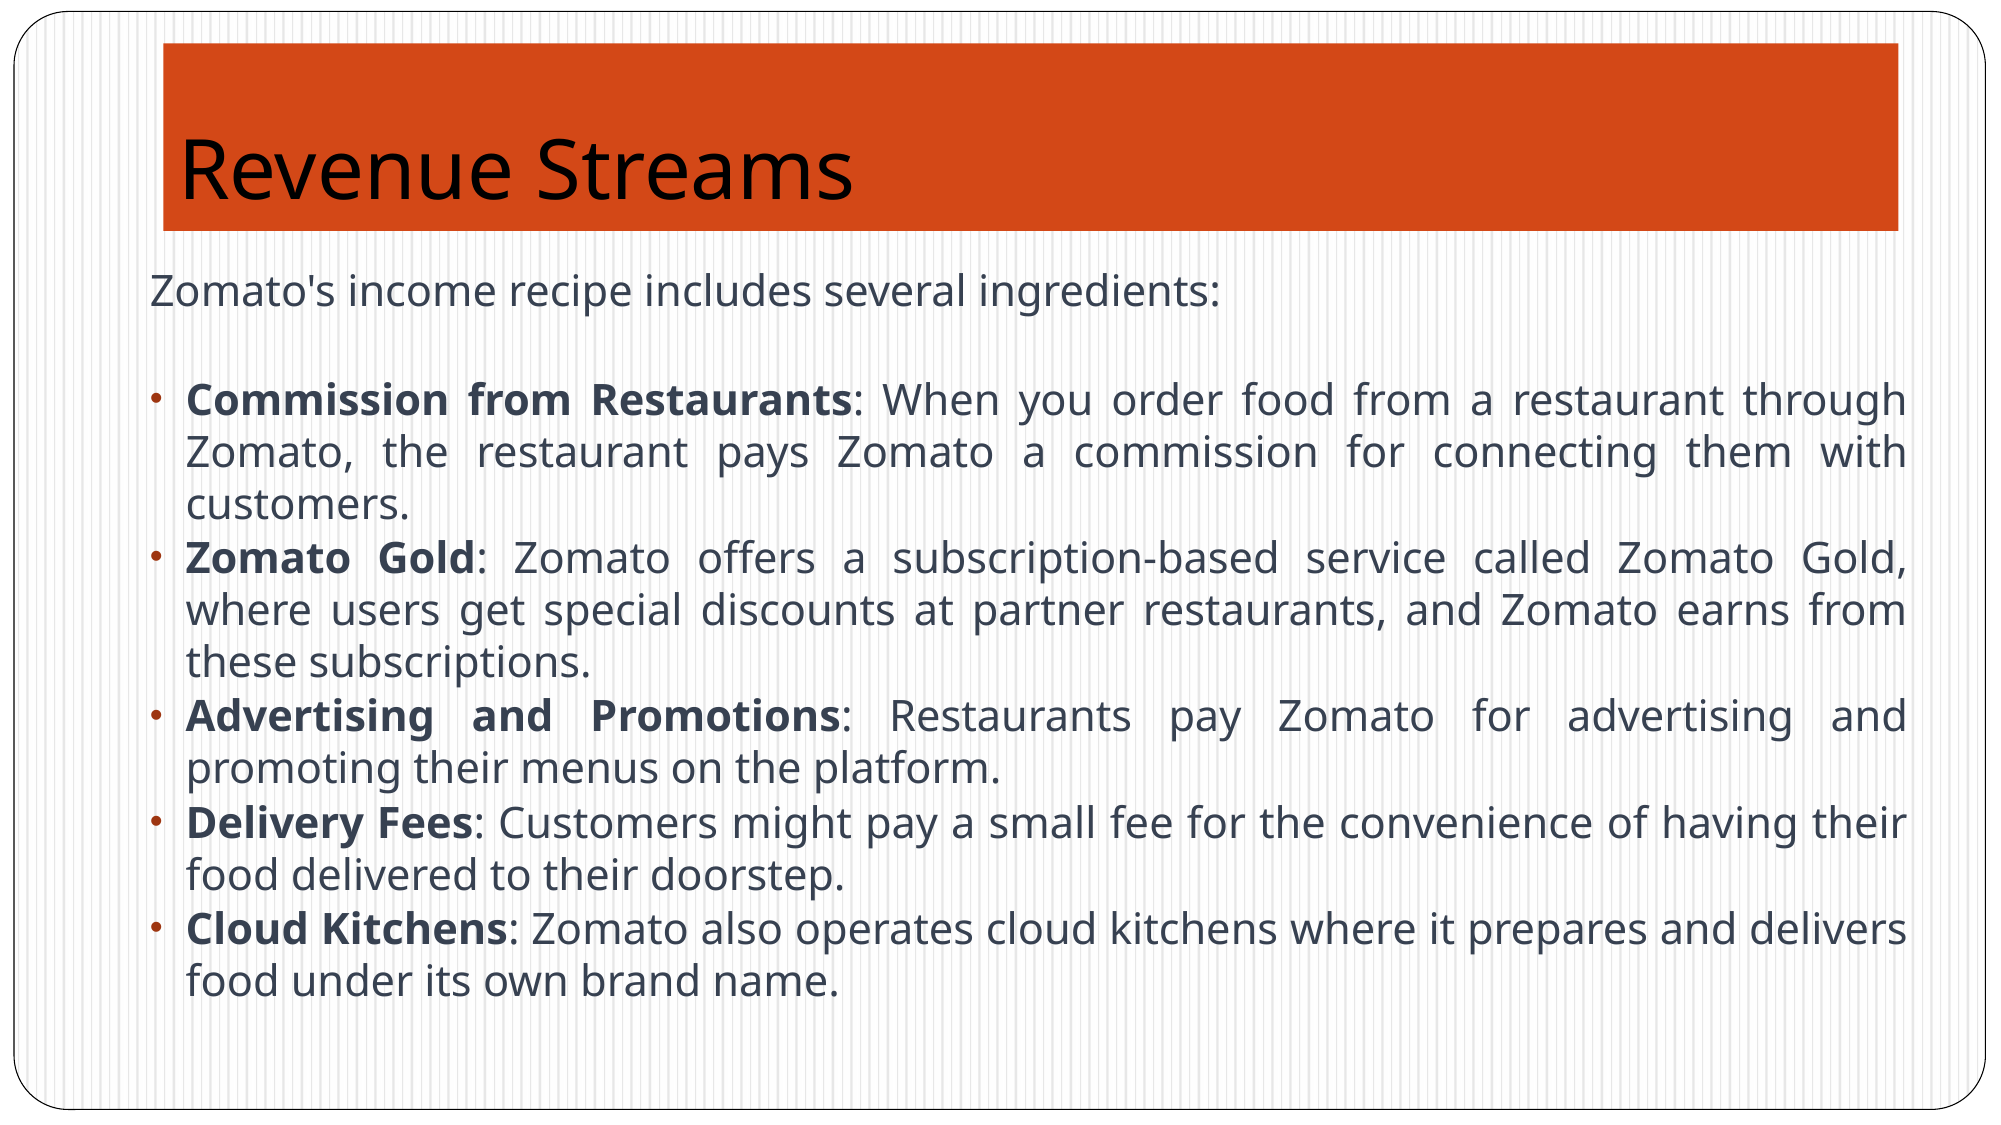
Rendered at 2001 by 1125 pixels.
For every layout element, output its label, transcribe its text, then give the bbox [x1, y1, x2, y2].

list Zomato's income recipe includes several ingredients: Commission from Restaurants: When you order food from a restaurant through Zomato, the restaurant pays Zomato a commission for connecting them with customers. Zomato Gold: Zomato offers a subscription-based service called Zomato Gold, where users get special discounts at partner restaurants, and Zomato earns from these subscriptions. Advertising and Promotions: Restaurants pay Zomato for advertising and promoting their menus on the platform. Delivery Fees: Customers might pay a small fee for the convenience of having their food delivered to their doorstep. Cloud Kitchens: Zomato also operates cloud kitchens where it prepares and delivers food under its own brand name. [135, 255, 1924, 1074]
title Revenue Streams [163, 43, 1899, 231]
